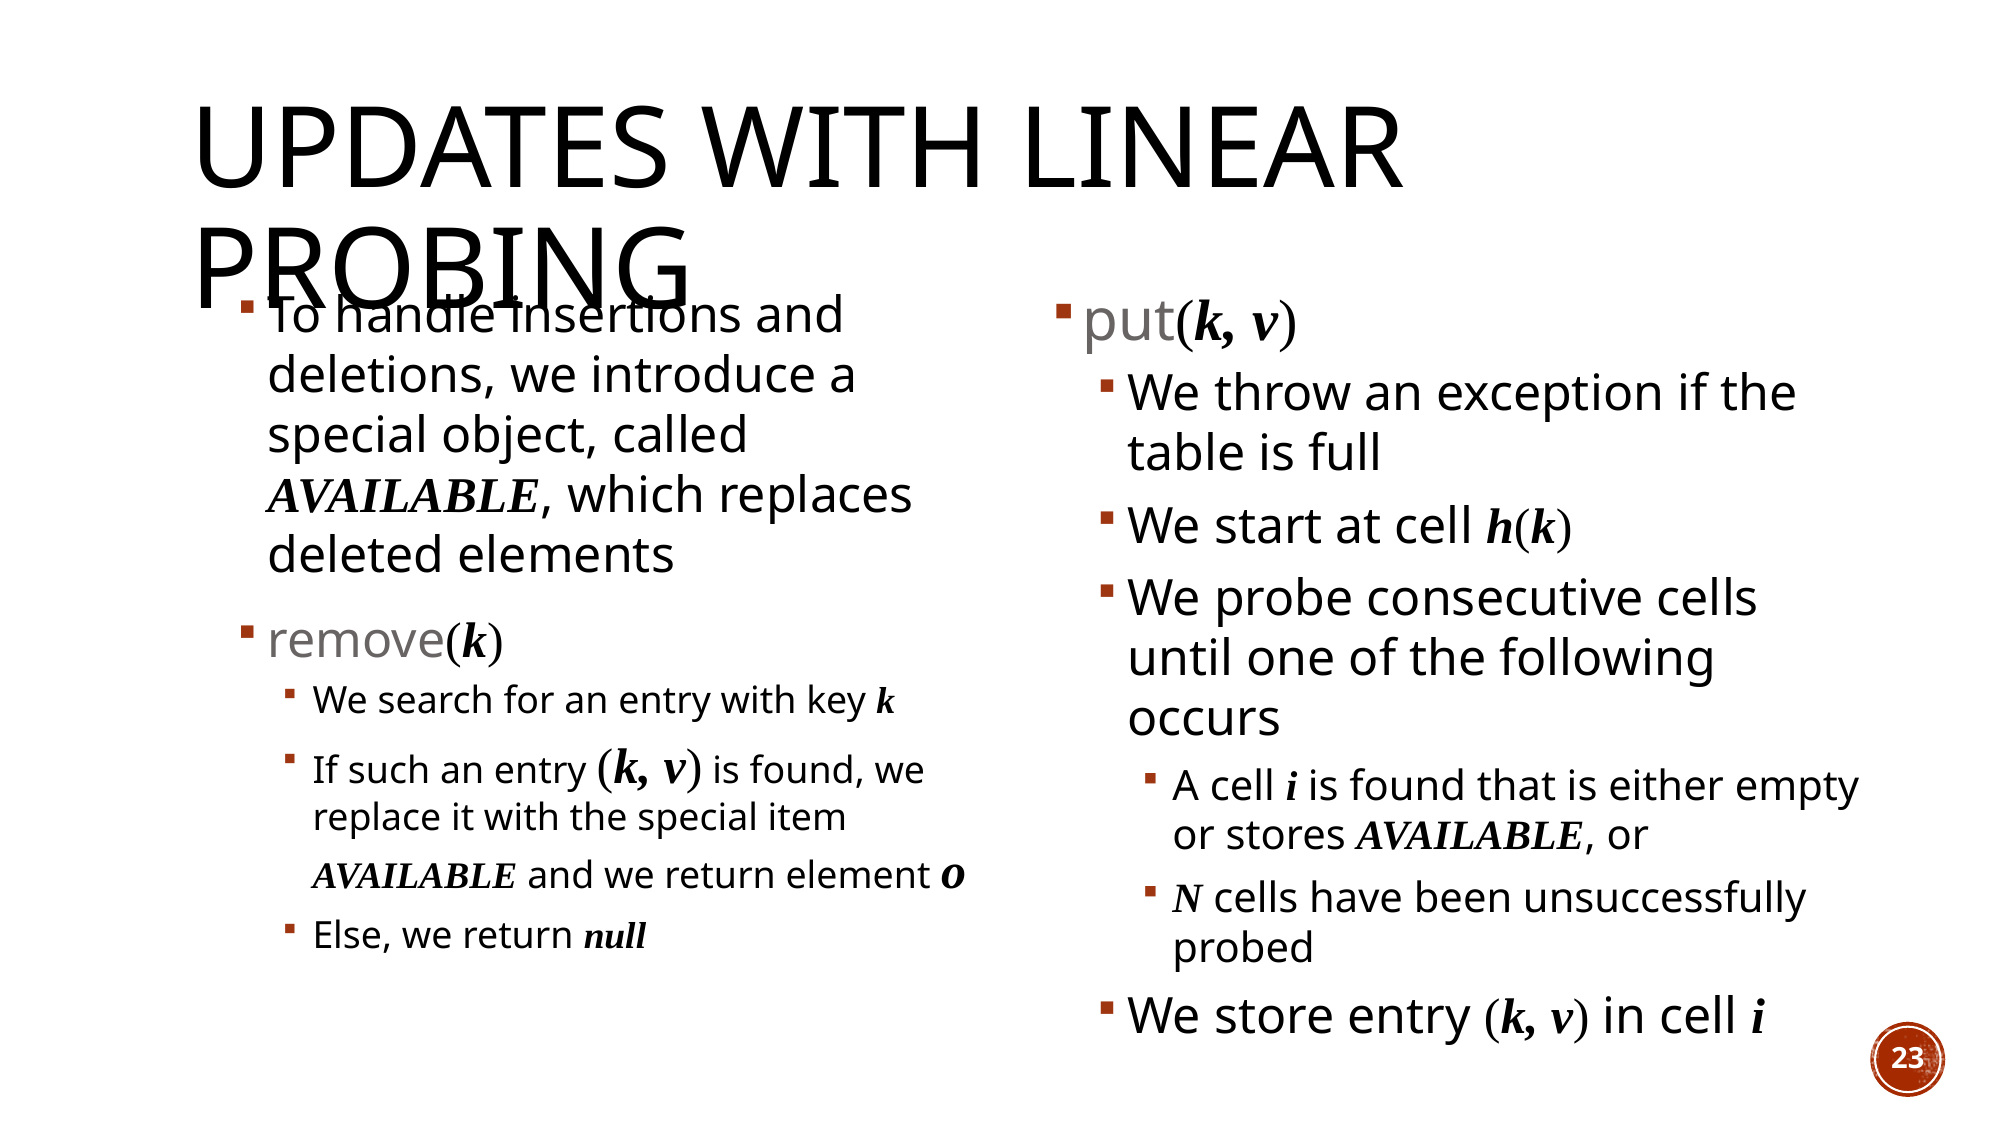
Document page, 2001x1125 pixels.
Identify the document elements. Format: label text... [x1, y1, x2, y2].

slide_number 23 [1855, 1028, 1961, 1089]
list put(k, v) We throw an exception if the table is full We start at cell h(k) We probe consecutive cells until one of the following occurs A cell i is found that is either empty or stores AVAILABLE, or N cells have been unsuccessfully probed We store entry (k, v) in cell i [1037, 275, 1893, 1050]
list To handle insertions and deletions, we introduce a special object, called AVAILABLE, which replaces deleted elements remove(k) We search for an entry with key k If such an entry (k, v) is found, we replace it with the special item AVAILABLE and we return element o Else, we return null [222, 275, 1025, 1025]
title Updates with Linear Probing [175, 79, 1826, 344]
